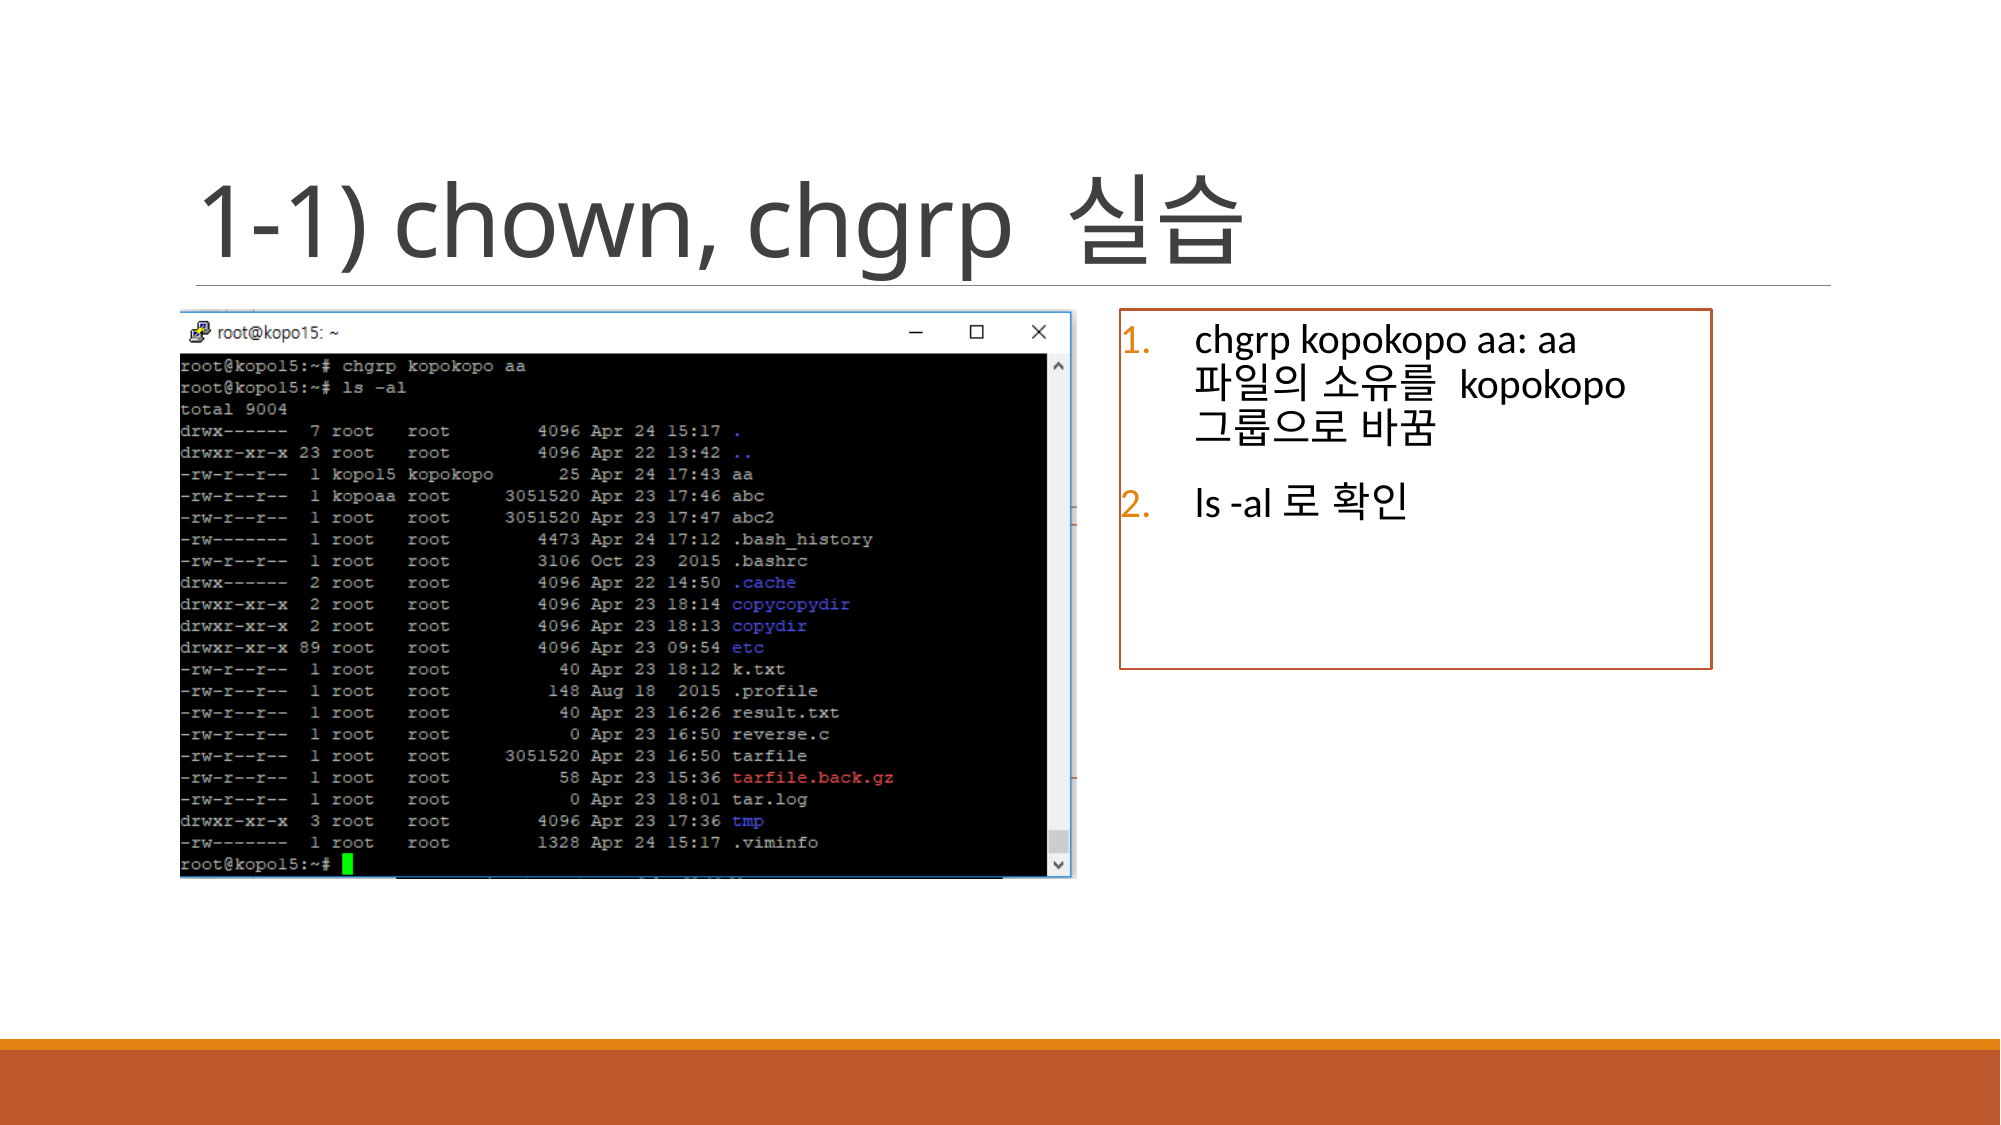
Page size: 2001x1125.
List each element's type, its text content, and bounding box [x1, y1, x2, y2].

picture [179, 308, 1077, 880]
list chgrp kopokopo aa: aa 파일의 소유를 kopokopo 그룹으로 바꿈 ls -al로 확인 [1119, 308, 1713, 670]
title 1-1) chown, chgrp 실습 [180, 47, 1830, 285]
